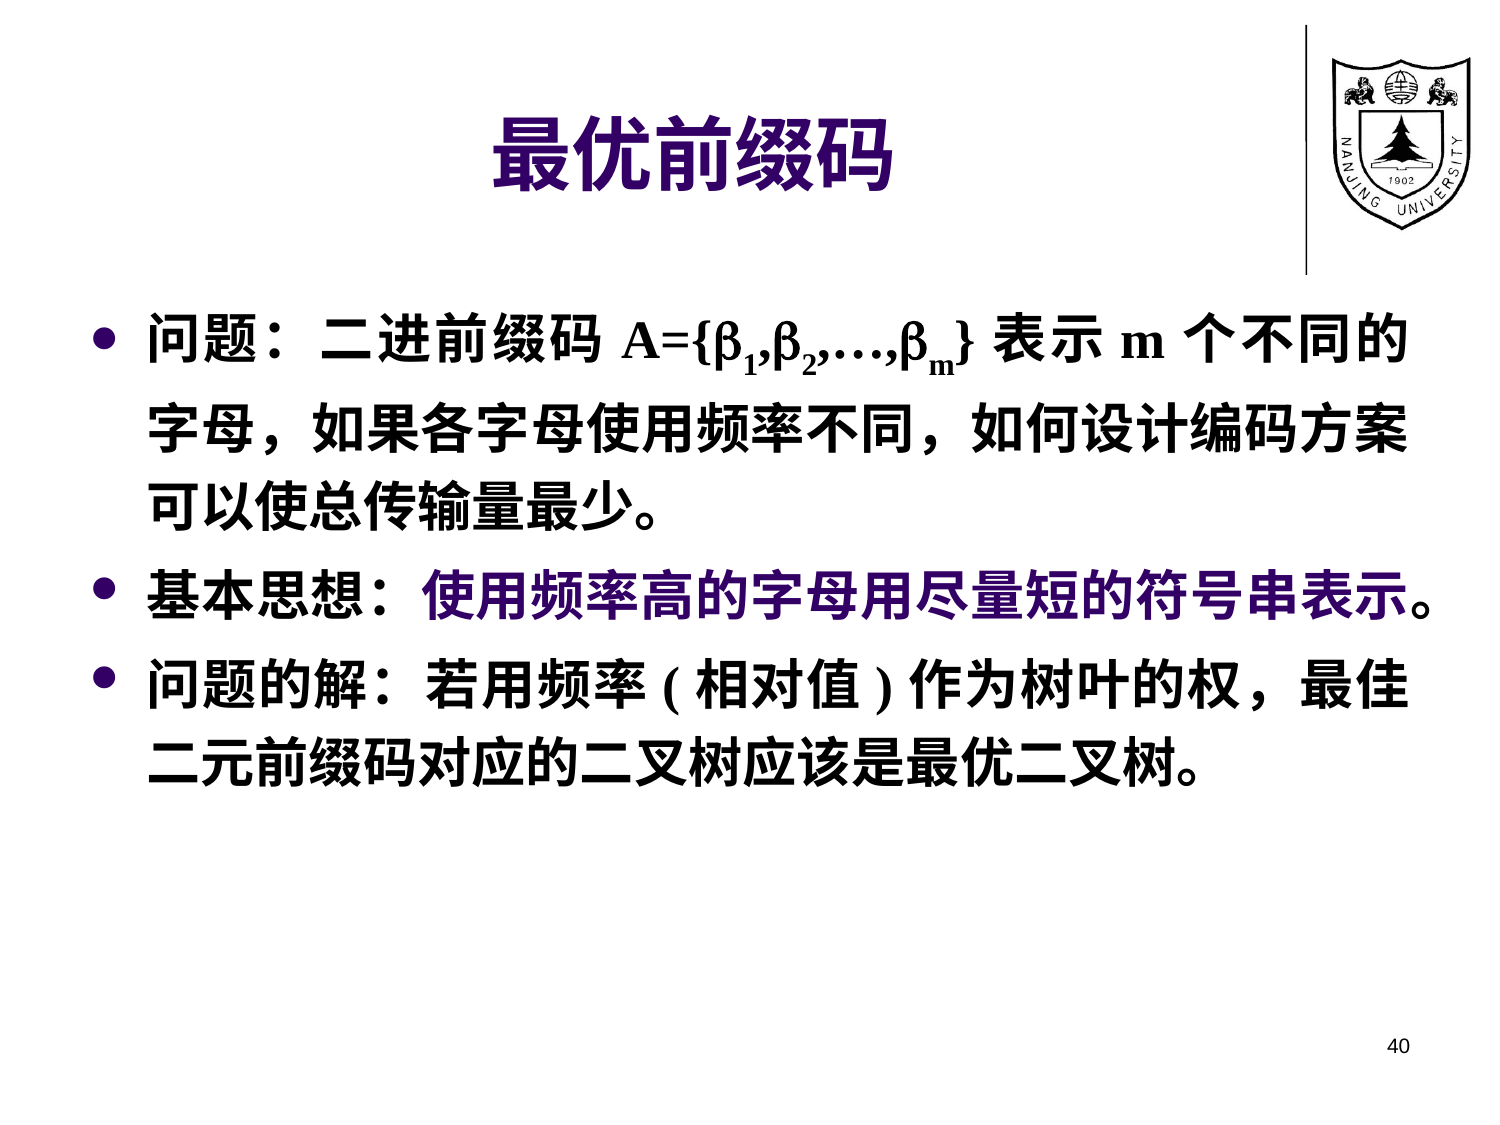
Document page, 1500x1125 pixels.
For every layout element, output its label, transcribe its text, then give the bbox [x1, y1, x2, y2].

picture [1328, 51, 1481, 235]
list 问题：二进前缀码A={1,2,…,m}表示m个不同的字母，如果各字母使用频率不同，如何设计编码方案可以使总传输量最少。 基本思想：使用频率高的字母用尽量短的符号串表示。 问题的解：若用频率(相对值)作为树叶的权，最佳二元前缀码对应的二叉树应该是最优二叉树。 [75, 282, 1425, 1006]
slide_number 40 [1074, 1024, 1426, 1101]
title 最优前缀码 [75, 20, 1313, 209]
